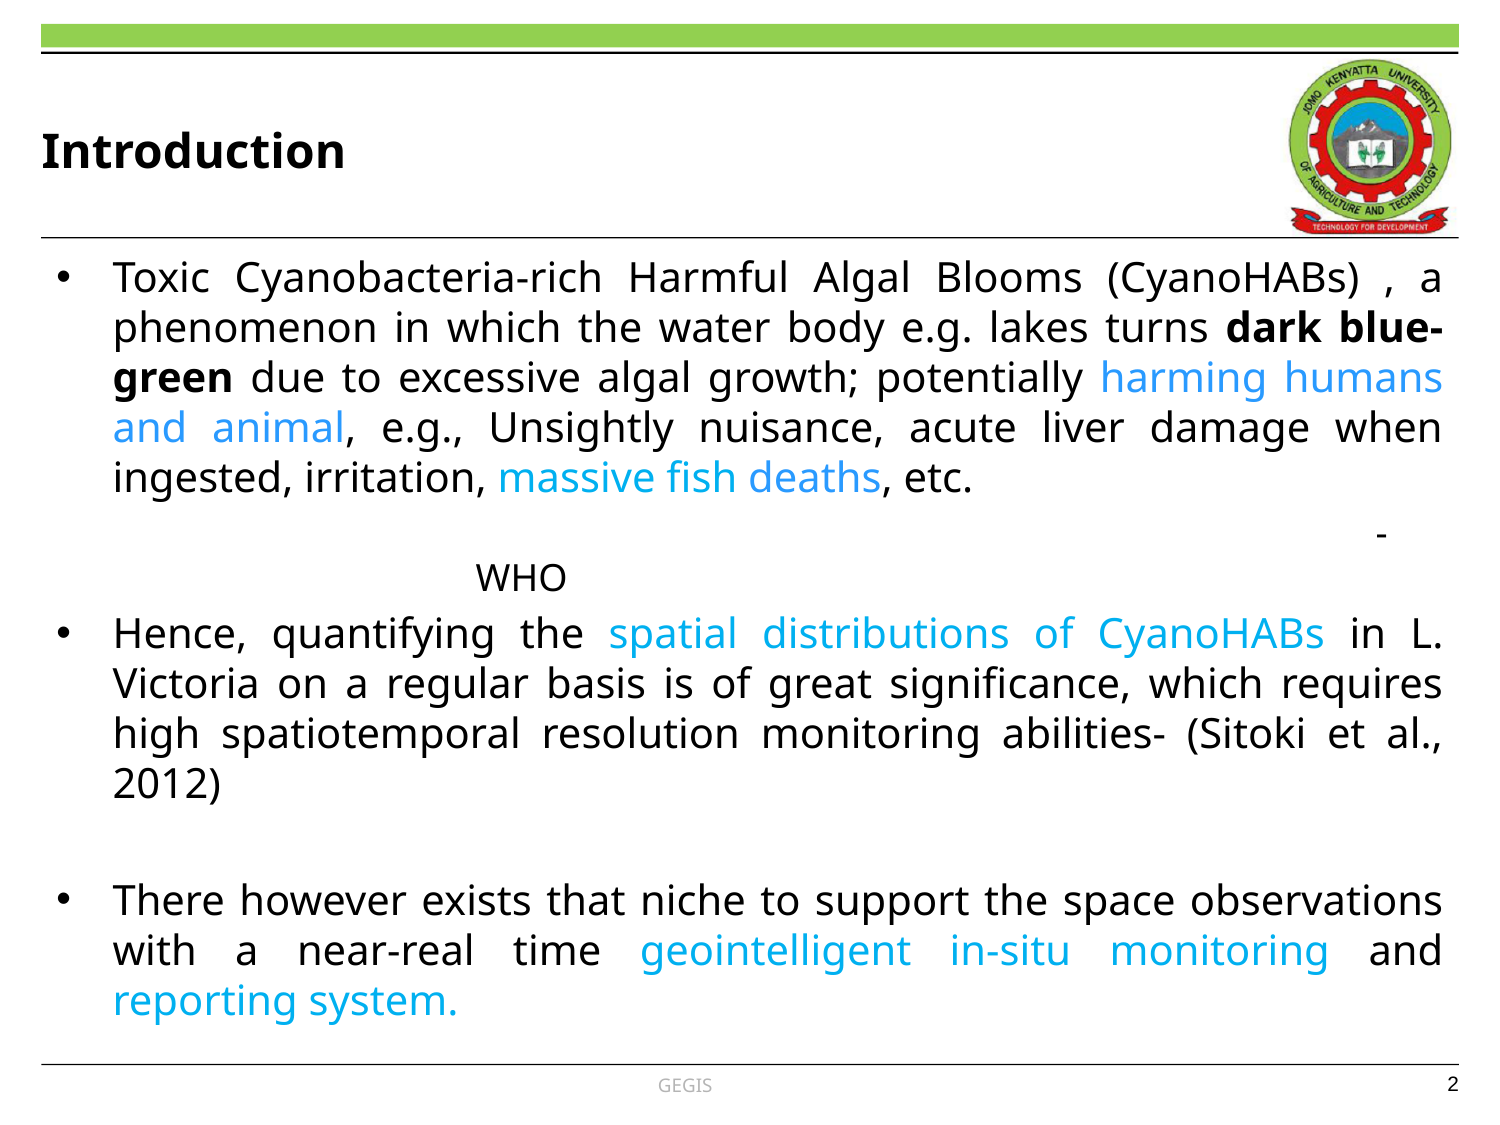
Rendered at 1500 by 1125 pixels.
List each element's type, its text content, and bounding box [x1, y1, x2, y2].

title Introduction [41, 80, 1170, 218]
footer [41, 1067, 1004, 1106]
picture [1280, 54, 1459, 237]
list Toxic Cyanobacteria-rich Harmful Algal Blooms (CyanoHABs) , a phenomenon in which the water body e.g. lakes turns dark blue-green due to excessive algal growth; potentially harming humans and animal, e.g., Unsightly nuisance, acute liver damage when ingested, irritation, massive fish deaths, etc. - WHO Hence, quantifying the spatial distributions of CyanoHABs in L. Victoria on a regular basis is of great significance, which requires high spatiotemporal resolution monitoring abilities- (Sitoki et al., 2012) There however exists that niche to support the space observations with a near-real time geointelligent in-situ monitoring and reporting system. [41, 243, 1459, 1059]
